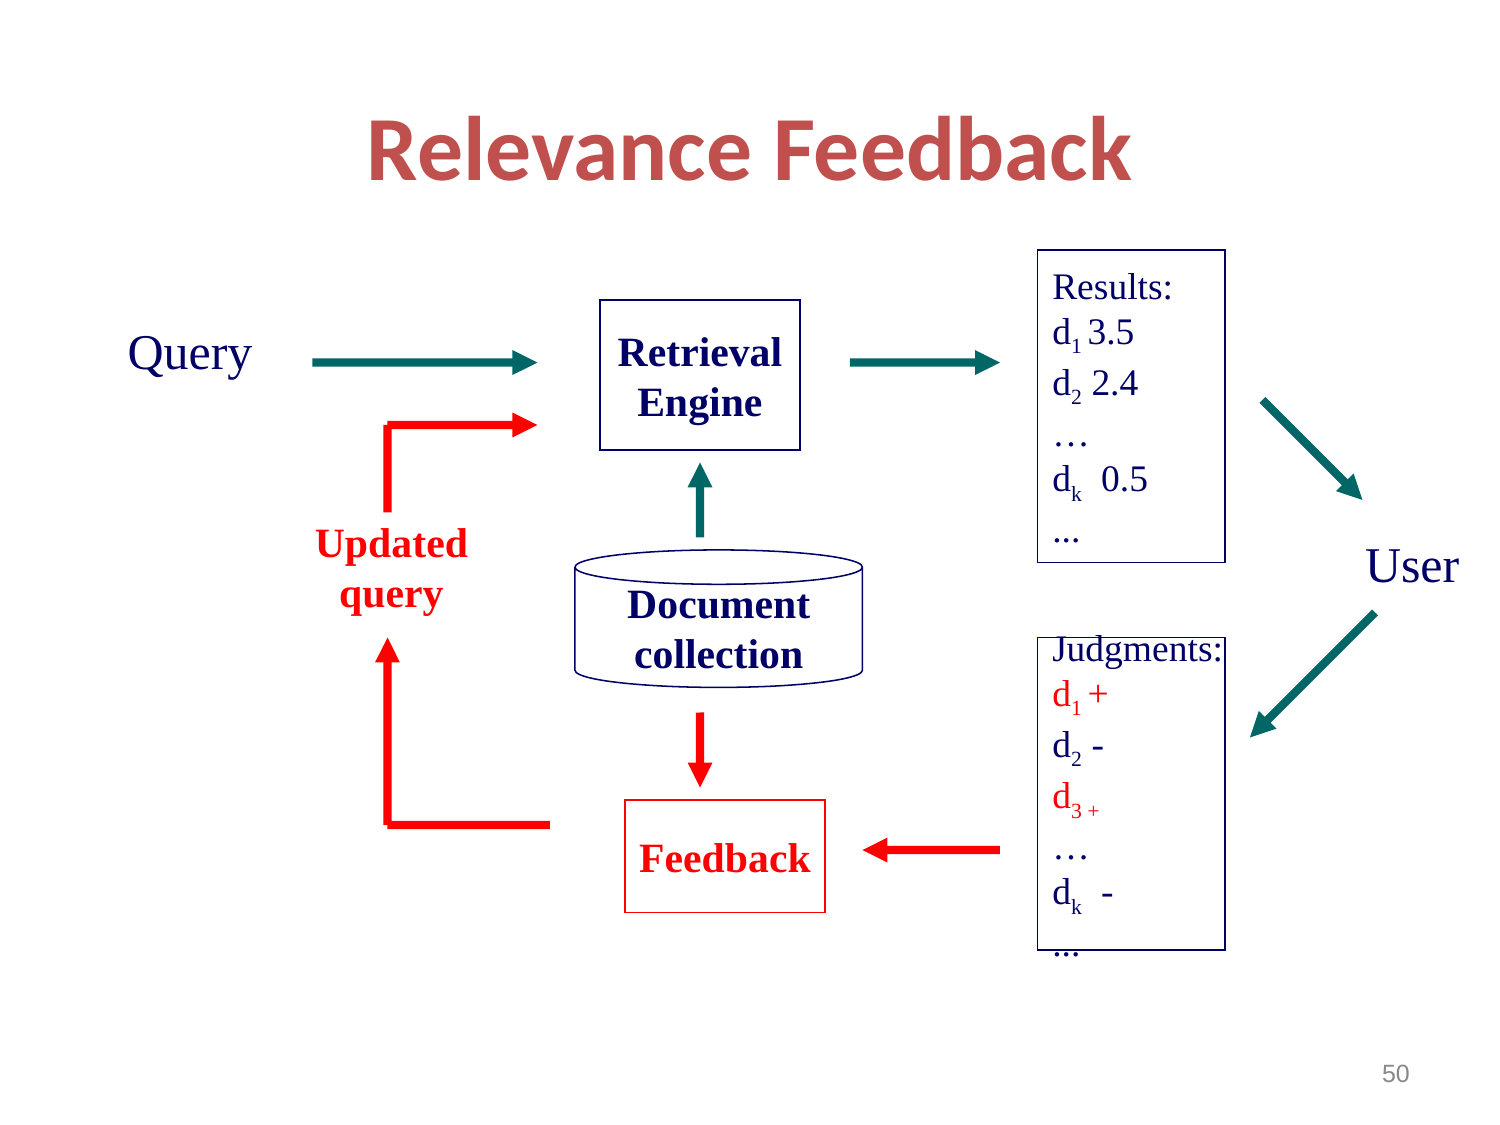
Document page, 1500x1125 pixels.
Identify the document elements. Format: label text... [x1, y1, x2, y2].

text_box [112, 249, 1475, 688]
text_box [624, 712, 1001, 913]
title Relevance Feedback [112, 50, 1388, 238]
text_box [1037, 696, 1376, 951]
slide_number 50 [1074, 1042, 1425, 1103]
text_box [299, 696, 551, 826]
